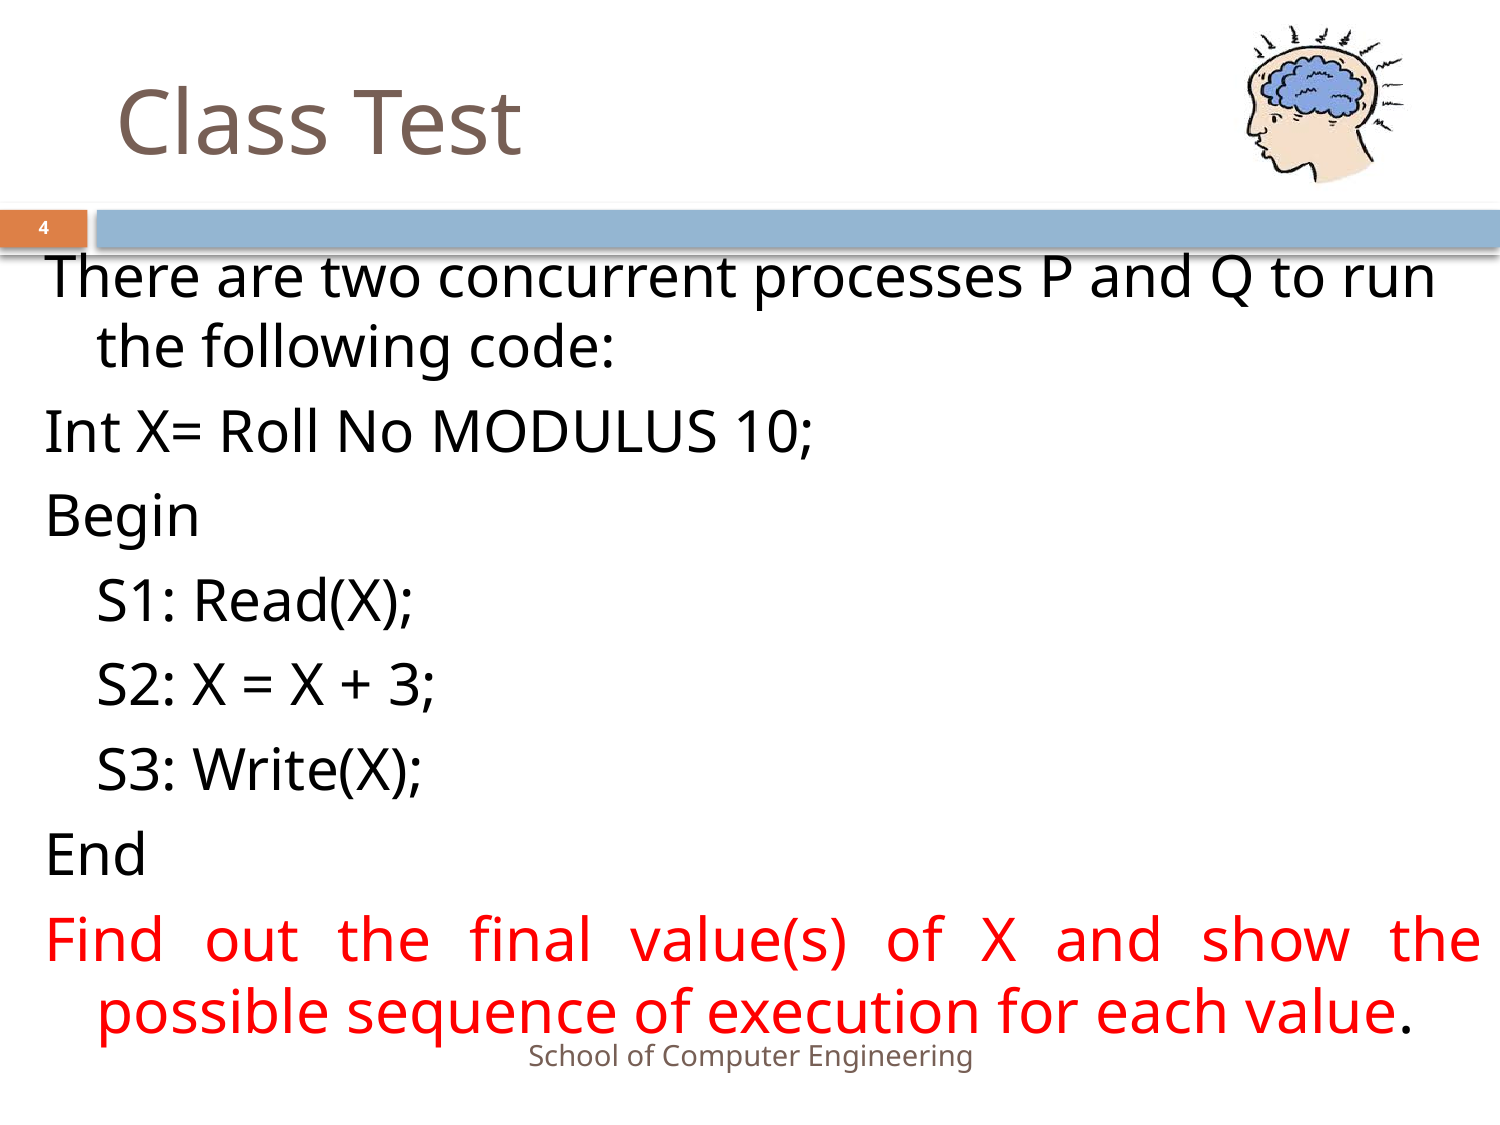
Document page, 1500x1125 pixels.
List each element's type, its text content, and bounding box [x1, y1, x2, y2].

picture [1215, 16, 1428, 193]
footer School of Computer Engineering [99, 1025, 990, 1085]
list There are two concurrent processes P and Q to run the following code: Int X= Roll No MODULUS 10; Begin S1: Read(X); S2: X = X + 3; S3: Write(X); End Find out the final value(s) of X and show the possible sequence of execution for each value. [29, 231, 1500, 1064]
slide_number 4 [0, 208, 88, 249]
title Class Test [1429, 37, 1439, 201]
title Class Test [100, 37, 1213, 201]
